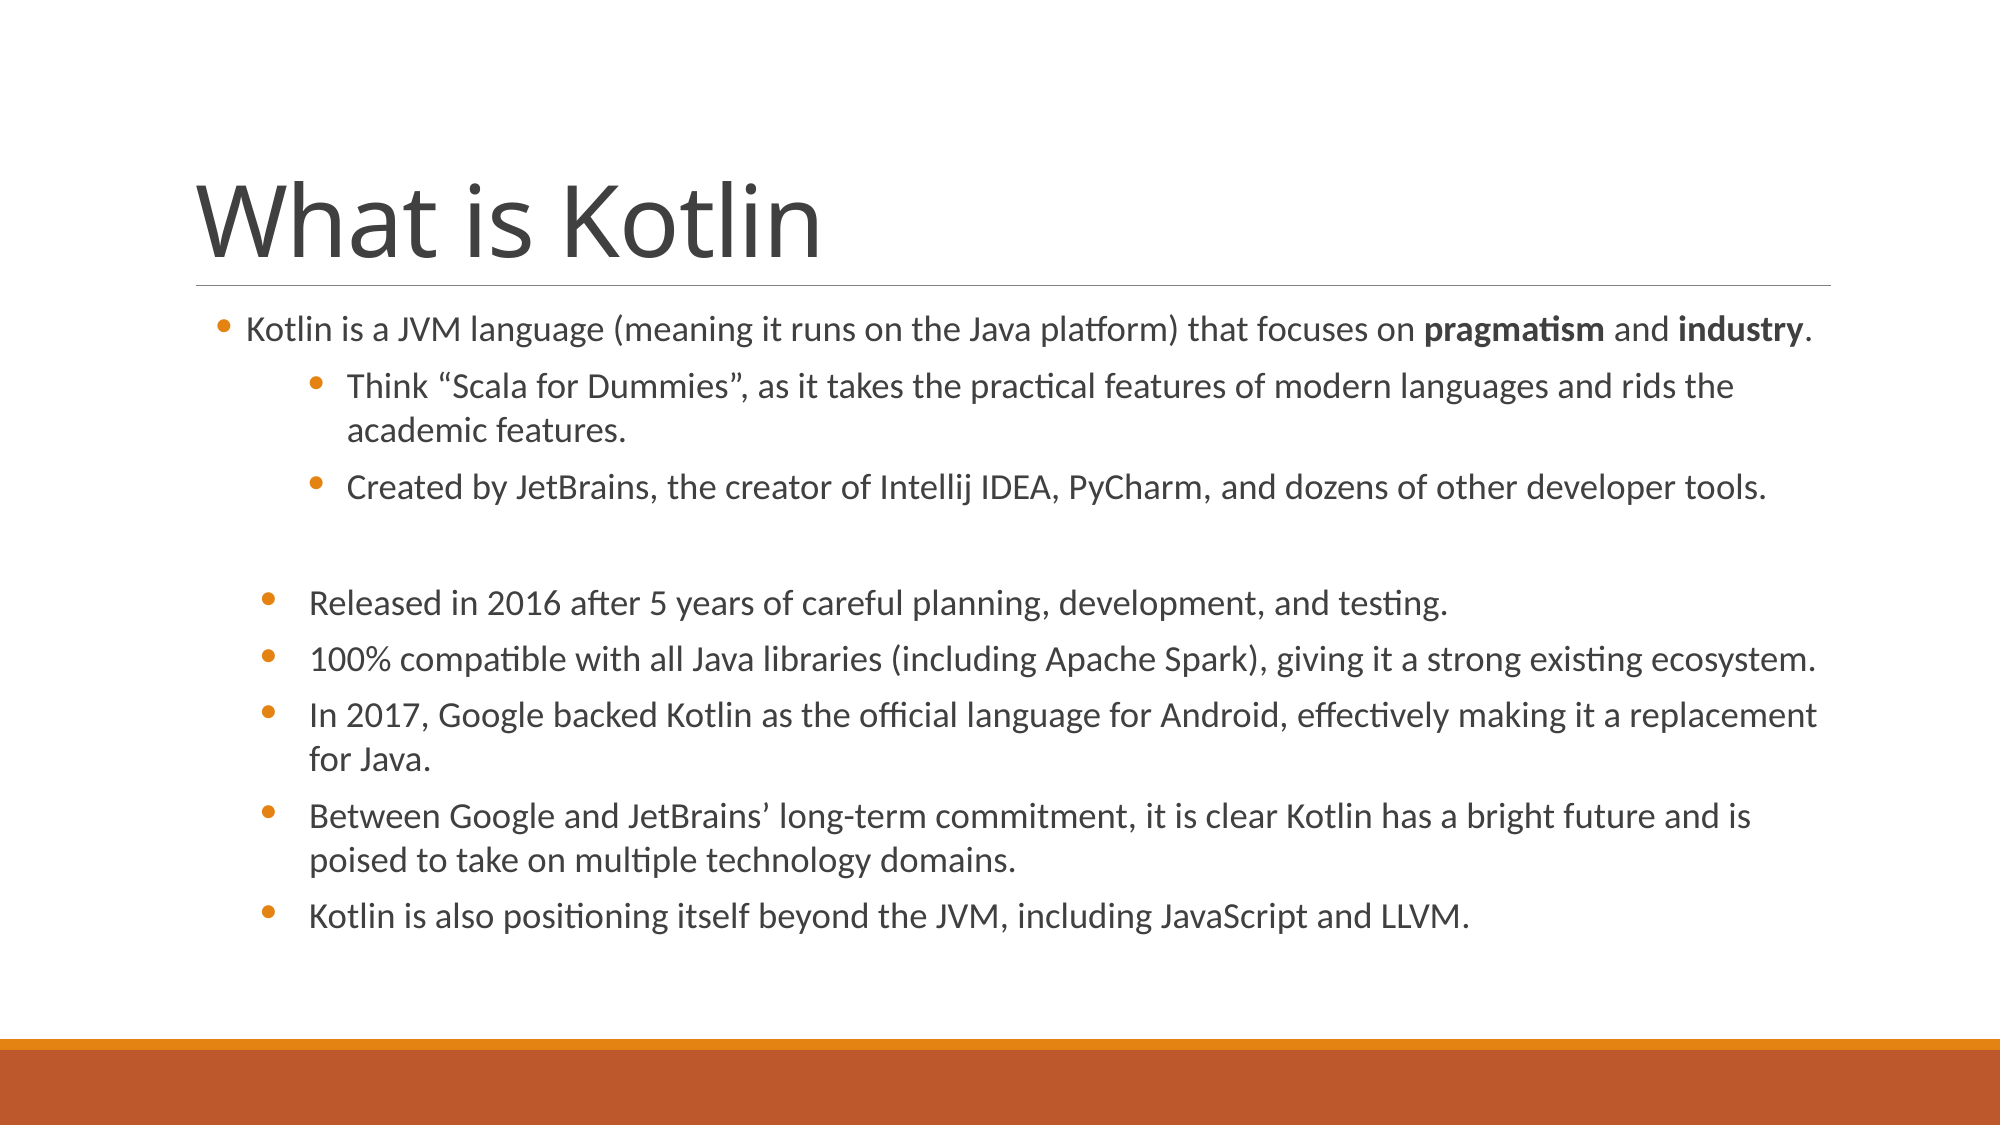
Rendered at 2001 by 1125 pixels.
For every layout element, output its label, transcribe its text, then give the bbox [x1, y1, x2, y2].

list Kotlin is a JVM language (meaning it runs on the Java platform) that focuses on pragmatism and industry. Think “Scala for Dummies”, as it takes the practical features of modern languages and rids the academic features. Created by JetBrains, the creator of Intellij IDEA, PyCharm, and dozens of other developer tools. Released in 2016 after 5 years of careful planning, development, and testing. 100% compatible with all Java libraries (including Apache Spark), giving it a strong existing ecosystem. In 2017, Google backed Kotlin as the official language for Android, effectively making it a replacement for Java. Between Google and JetBrains’ long-term commitment, it is clear Kotlin has a bright future and is poised to take on multiple technology domains. Kotlin is also positioning itself beyond the JVM, including JavaScript and LLVM. [180, 302, 1830, 963]
title What is Kotlin [180, 47, 1830, 285]
